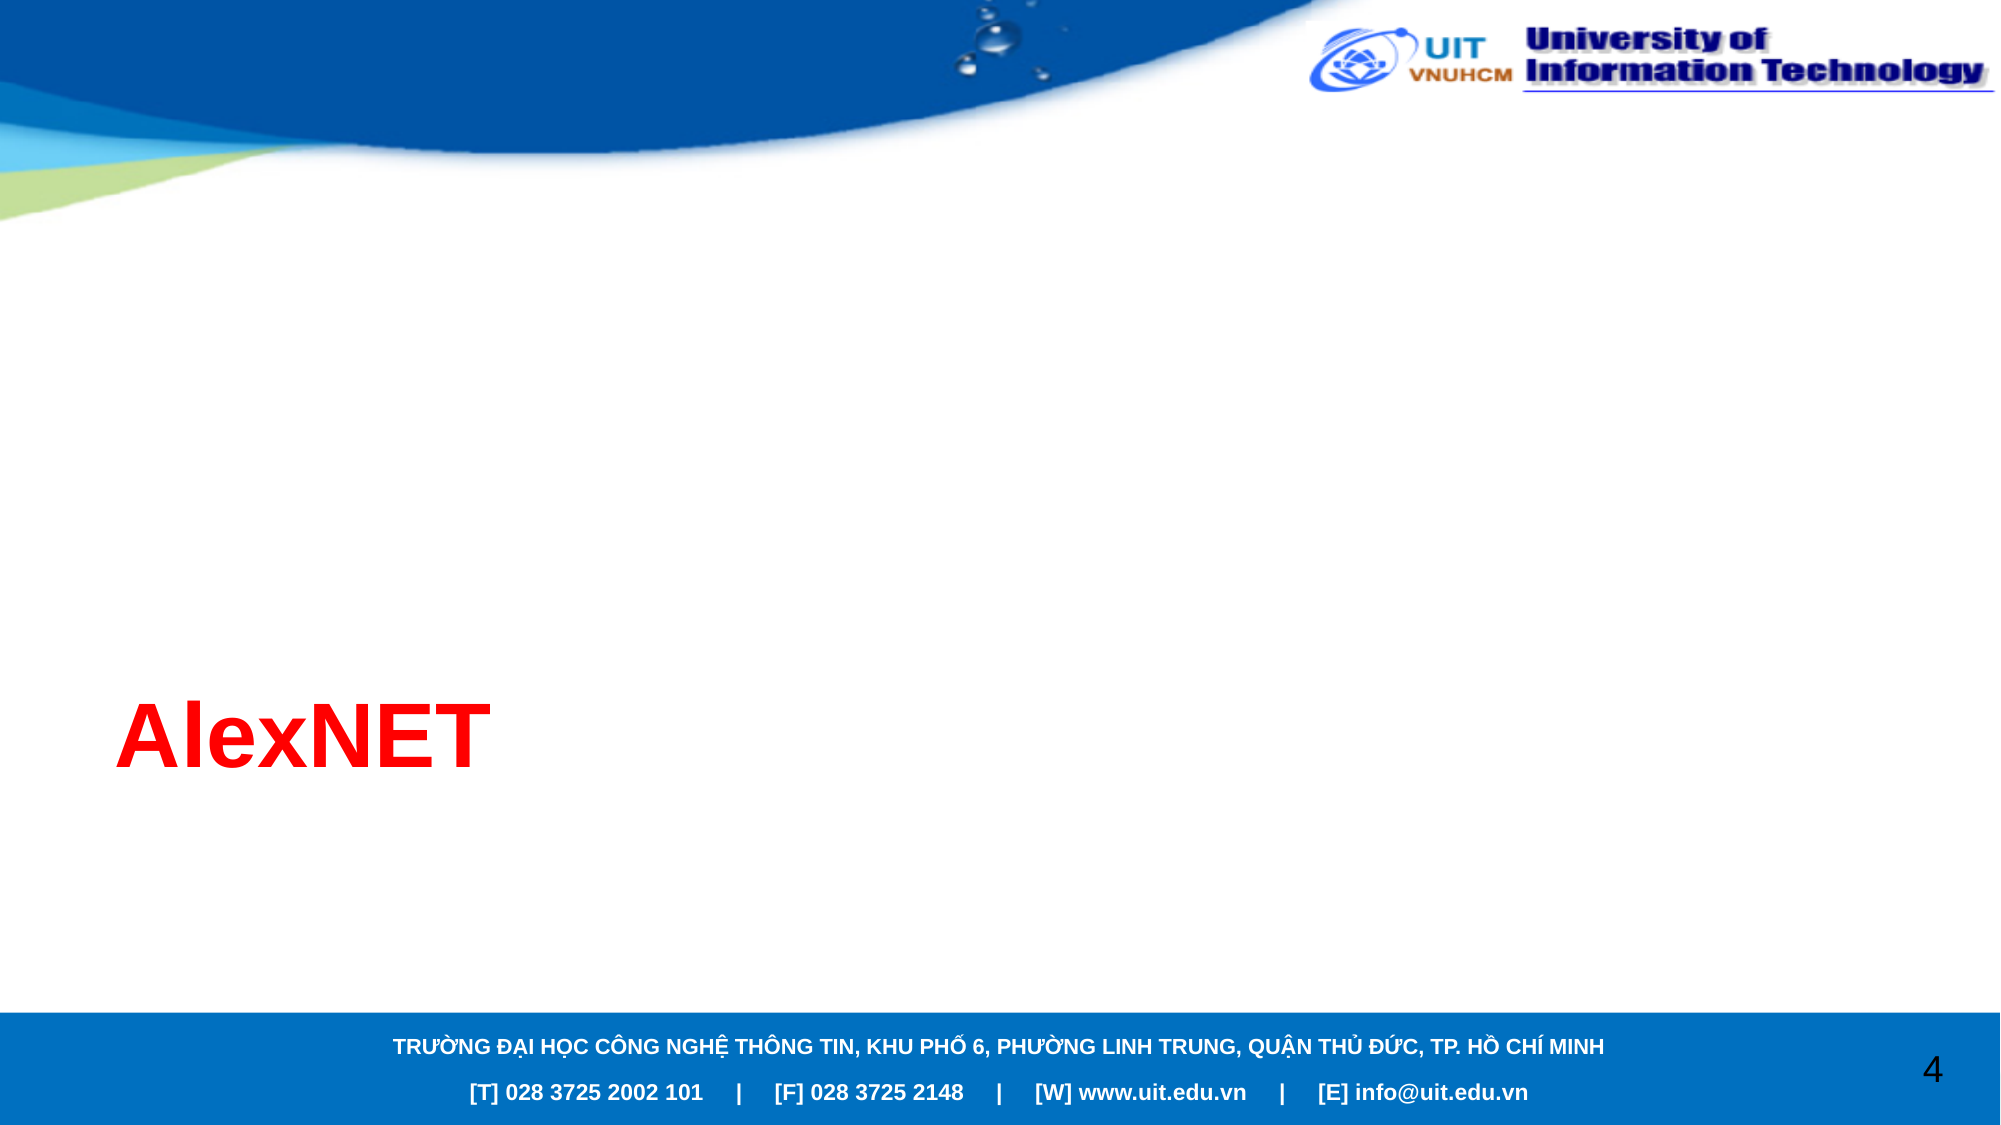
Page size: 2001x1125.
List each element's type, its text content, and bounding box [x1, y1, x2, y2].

title AlexNET [99, 637, 1900, 825]
picture [0, 0, 2001, 1125]
